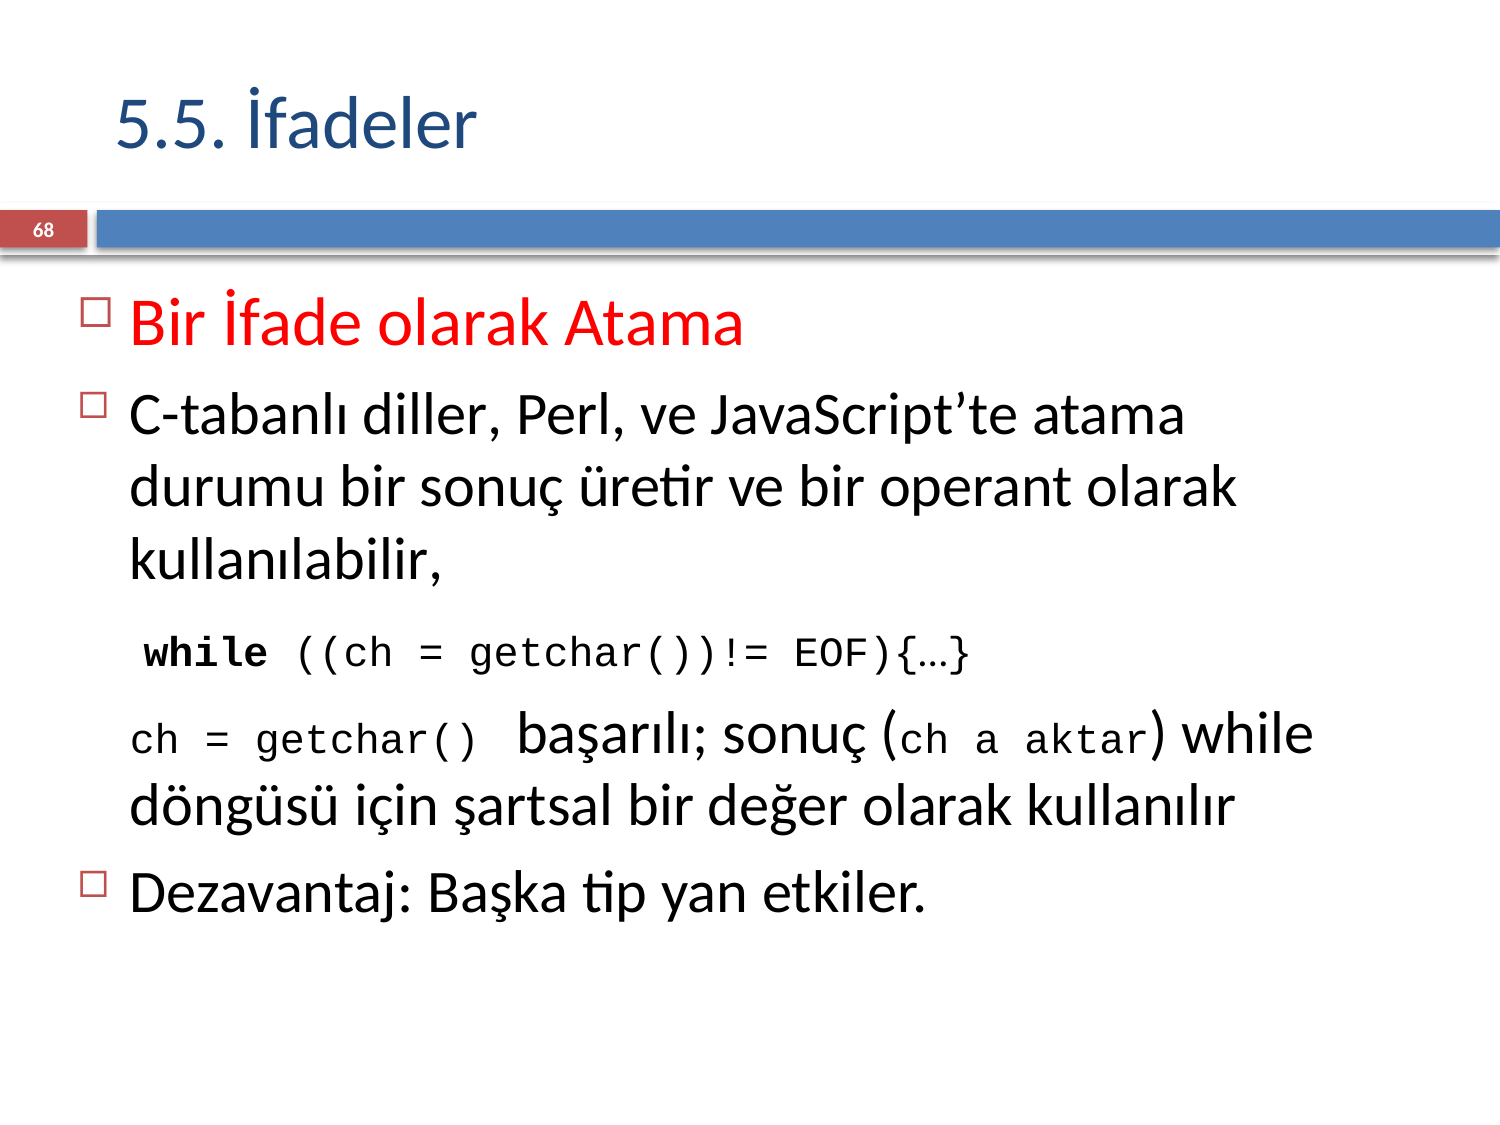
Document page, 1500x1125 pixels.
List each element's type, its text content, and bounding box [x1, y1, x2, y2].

slide_number 68 [0, 208, 88, 249]
list Bir İfade olarak Atama C-tabanlı diller, Perl, ve JavaScript’te atama durumu bir sonuç üretir ve bir operant olarak kullanılabilir, while ((ch = getchar())!= EOF){…} ch = getchar() başarılı; sonuç (ch a aktar) while döngüsü için şartsal bir değer olarak kullanılır Dezavantaj: Başka tip yan etkiler. [62, 269, 1400, 1020]
title 5.5. İfadeler [99, 37, 1438, 200]
